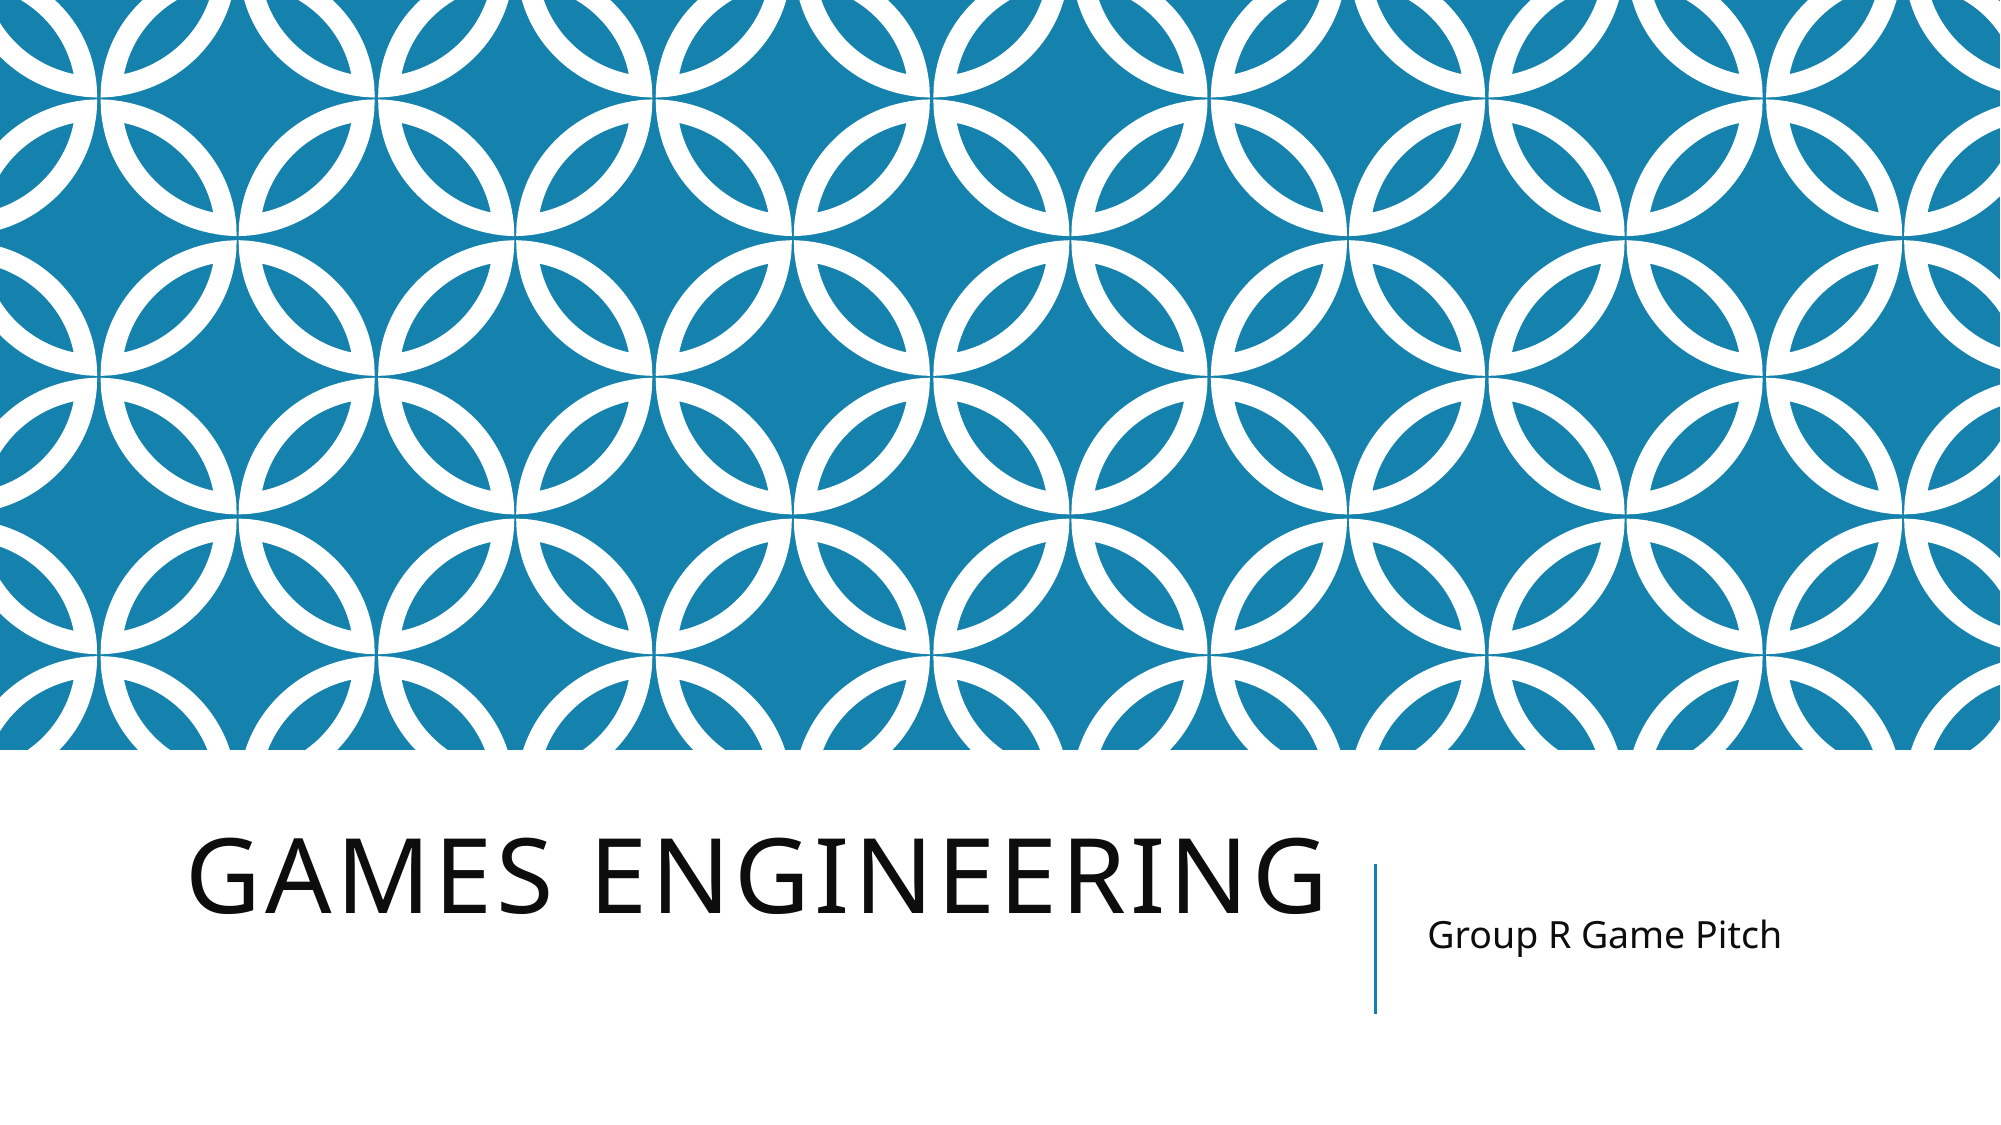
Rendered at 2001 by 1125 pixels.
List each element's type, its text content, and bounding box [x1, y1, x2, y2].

title Games Engineering [75, 813, 1350, 1054]
subtitle Group R Game Pitch [1412, 813, 1938, 1054]
